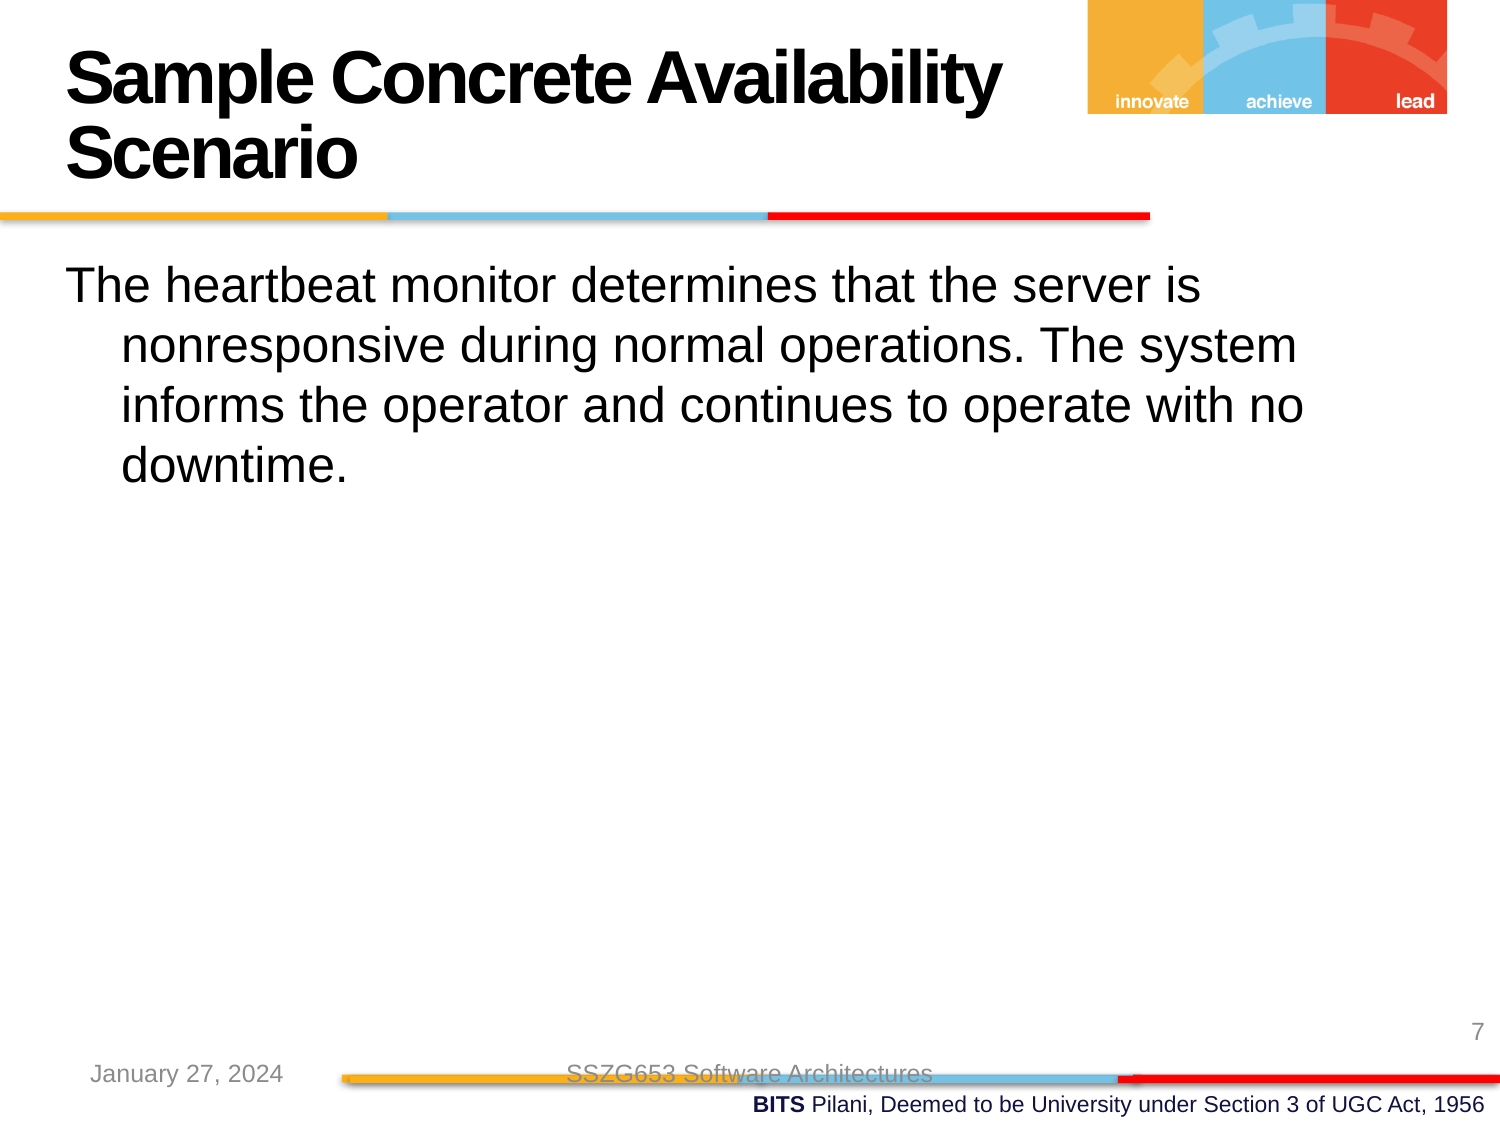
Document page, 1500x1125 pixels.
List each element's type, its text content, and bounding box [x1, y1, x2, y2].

picture [1087, 0, 1448, 114]
footer SSZG653 Software Architectures [512, 1042, 988, 1103]
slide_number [75, 1042, 425, 1103]
slide_number 7 [1149, 1000, 1500, 1061]
list The heartbeat monitor determines that the server is nonresponsive during normal operations. The system informs the operator and continues to operate with no downtime. [50, 245, 1400, 988]
list Sample Concrete Availability Scenario [50, 24, 1088, 213]
